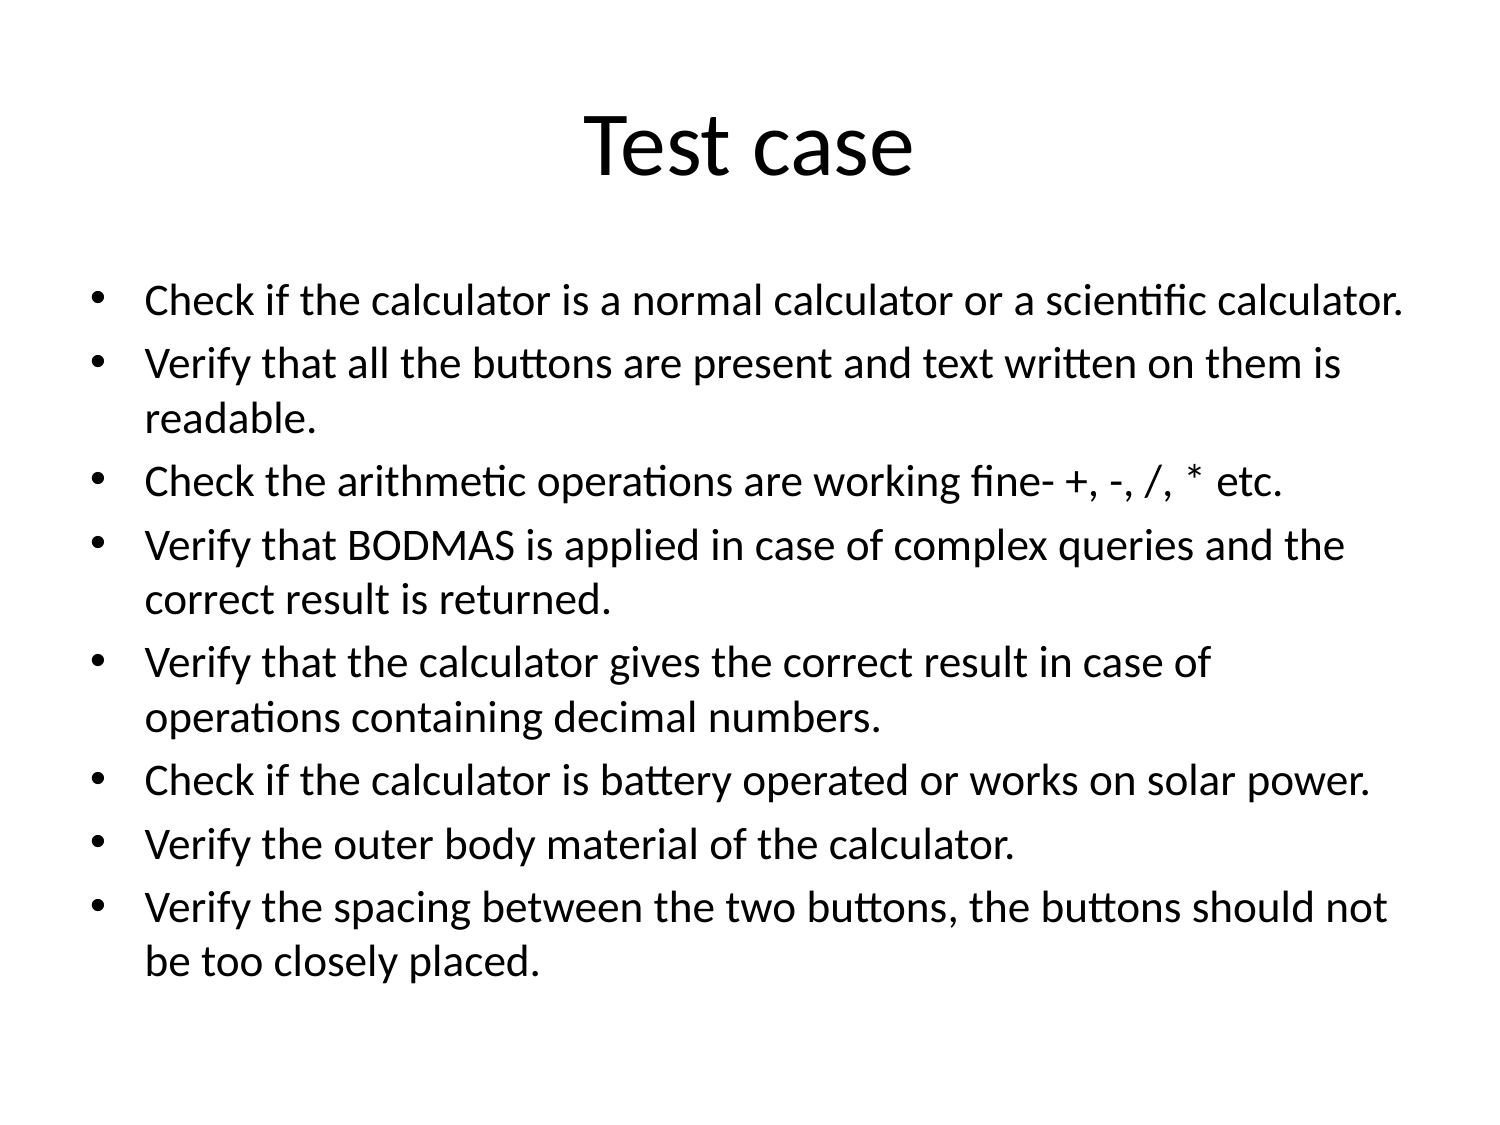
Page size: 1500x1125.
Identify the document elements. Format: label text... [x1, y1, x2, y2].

list Check if the calculator is a normal calculator or a scientific calculator. Verify that all the buttons are present and text written on them is readable. Check the arithmetic operations are working fine- +, -, /, * etc. Verify that BODMAS is applied in case of complex queries and the correct result is returned. Verify that the calculator gives the correct result in case of operations containing decimal numbers. Check if the calculator is battery operated or works on solar power. Verify the outer body material of the calculator. Verify the spacing between the two buttons, the buttons should not be too closely placed. [75, 262, 1425, 1005]
title Test case [75, 45, 1425, 233]
